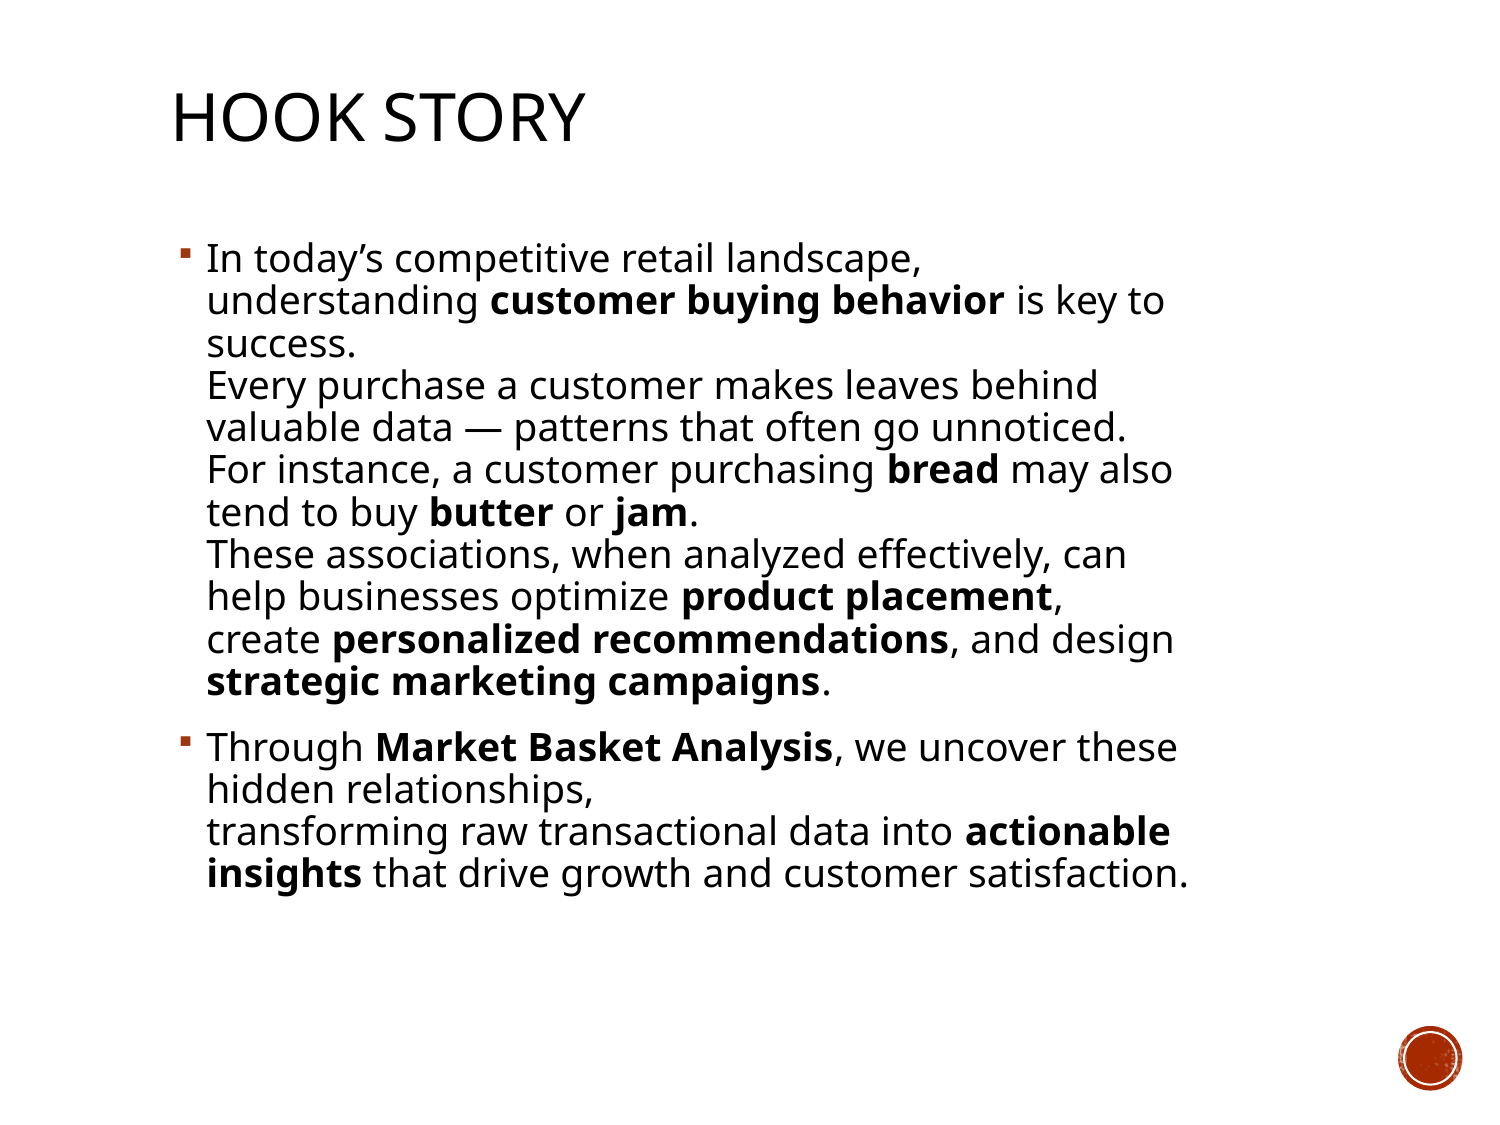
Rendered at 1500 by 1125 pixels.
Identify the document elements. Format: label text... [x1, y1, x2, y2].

title Hook story [155, 60, 1348, 181]
list In today’s competitive retail landscape, understanding customer buying behavior is key to success. Every purchase a customer makes leaves behind valuable data — patterns that often go unnoticed. For instance, a customer purchasing bread may also tend to buy butter or jam. These associations, when analyzed effectively, can help businesses optimize product placement, create personalized recommendations, and design strategic marketing campaigns. Through Market Basket Analysis, we uncover these hidden relationships, transforming raw transactional data into actionable insights that drive growth and customer satisfaction. [163, 231, 1221, 945]
